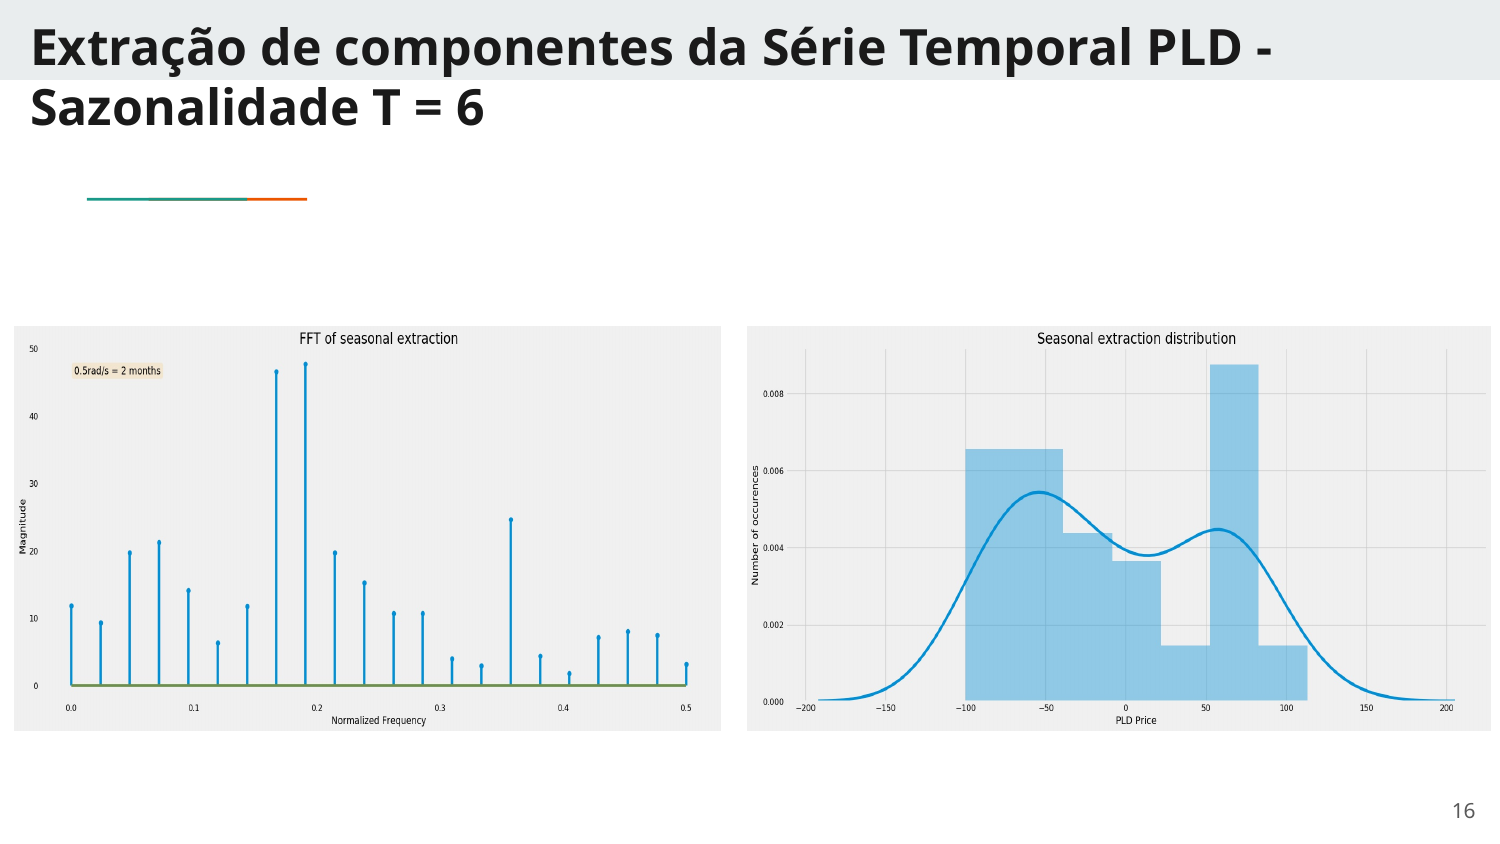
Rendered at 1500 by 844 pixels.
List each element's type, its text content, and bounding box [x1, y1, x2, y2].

title Extração de componentes da Série Temporal PLD - Sazonalidade T = 6 [14, 0, 1491, 81]
slide_number ‹#› [1400, 779, 1491, 844]
picture [747, 326, 1491, 731]
picture [14, 326, 721, 731]
